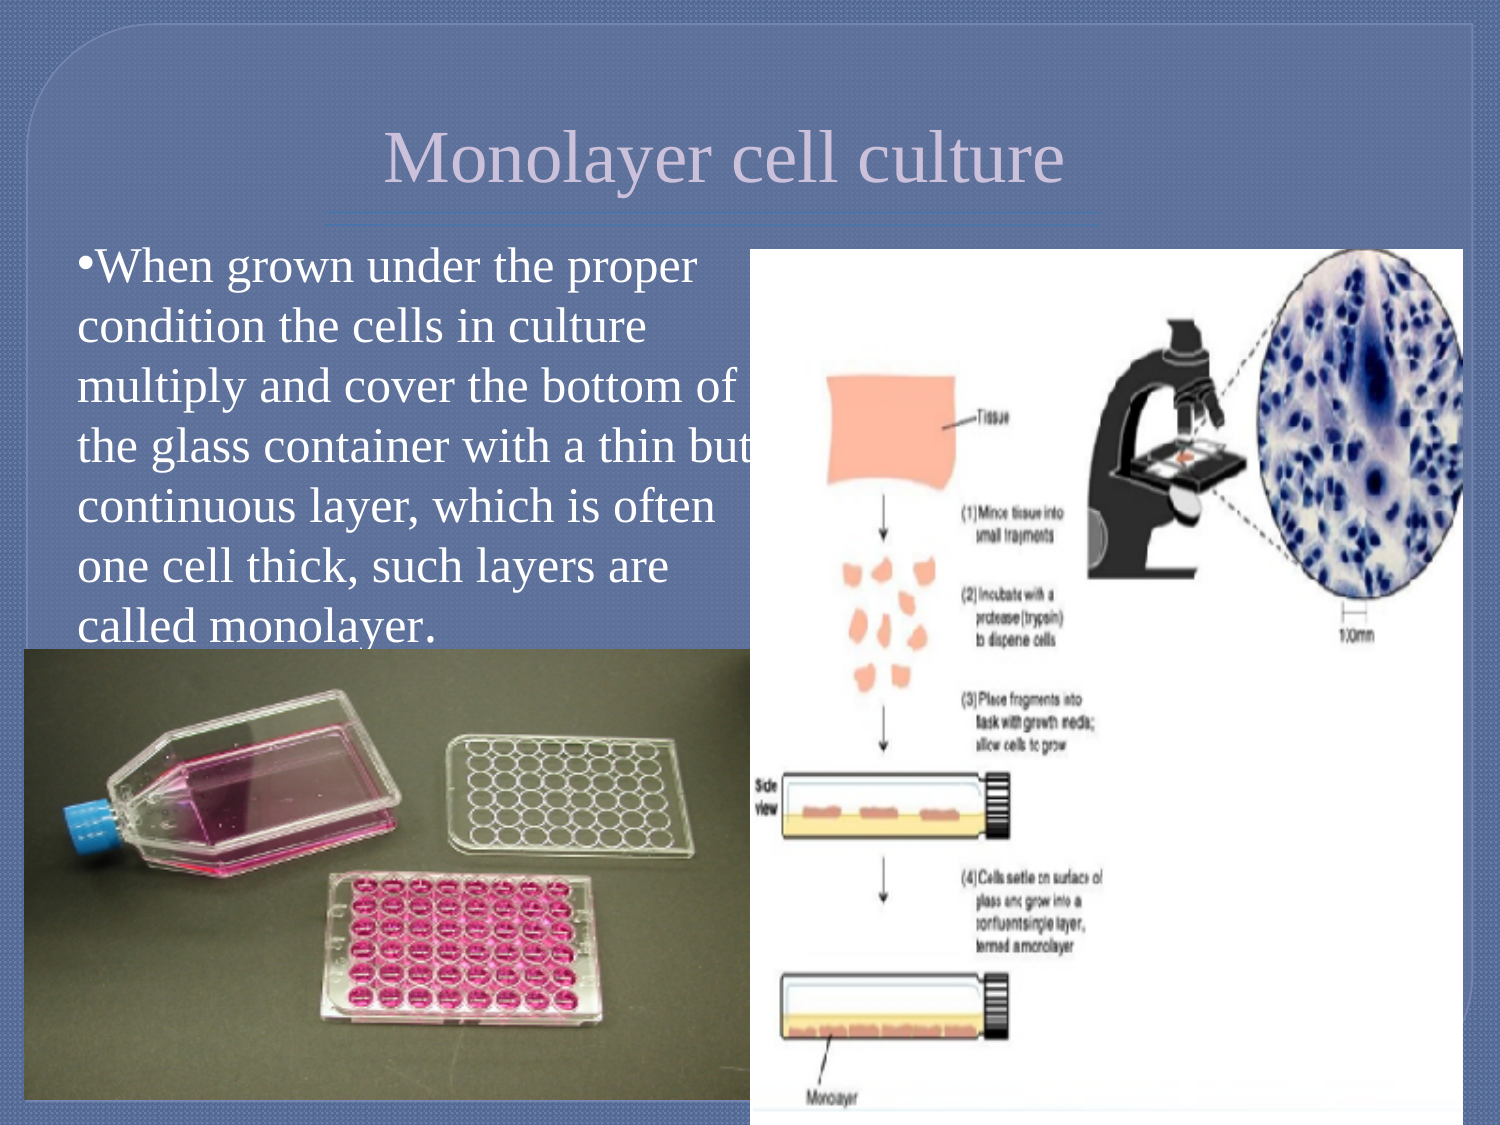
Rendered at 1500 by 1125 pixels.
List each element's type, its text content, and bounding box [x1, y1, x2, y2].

text_box Monolayer cell culture [237, 99, 1213, 205]
picture [24, 249, 1463, 1125]
text_box When grown under the proper condition the cells in culture multiply and cover the bottom of the glass container with a thin but continuous layer, which is often one cell thick, such layers are called monolayer. [62, 224, 800, 649]
